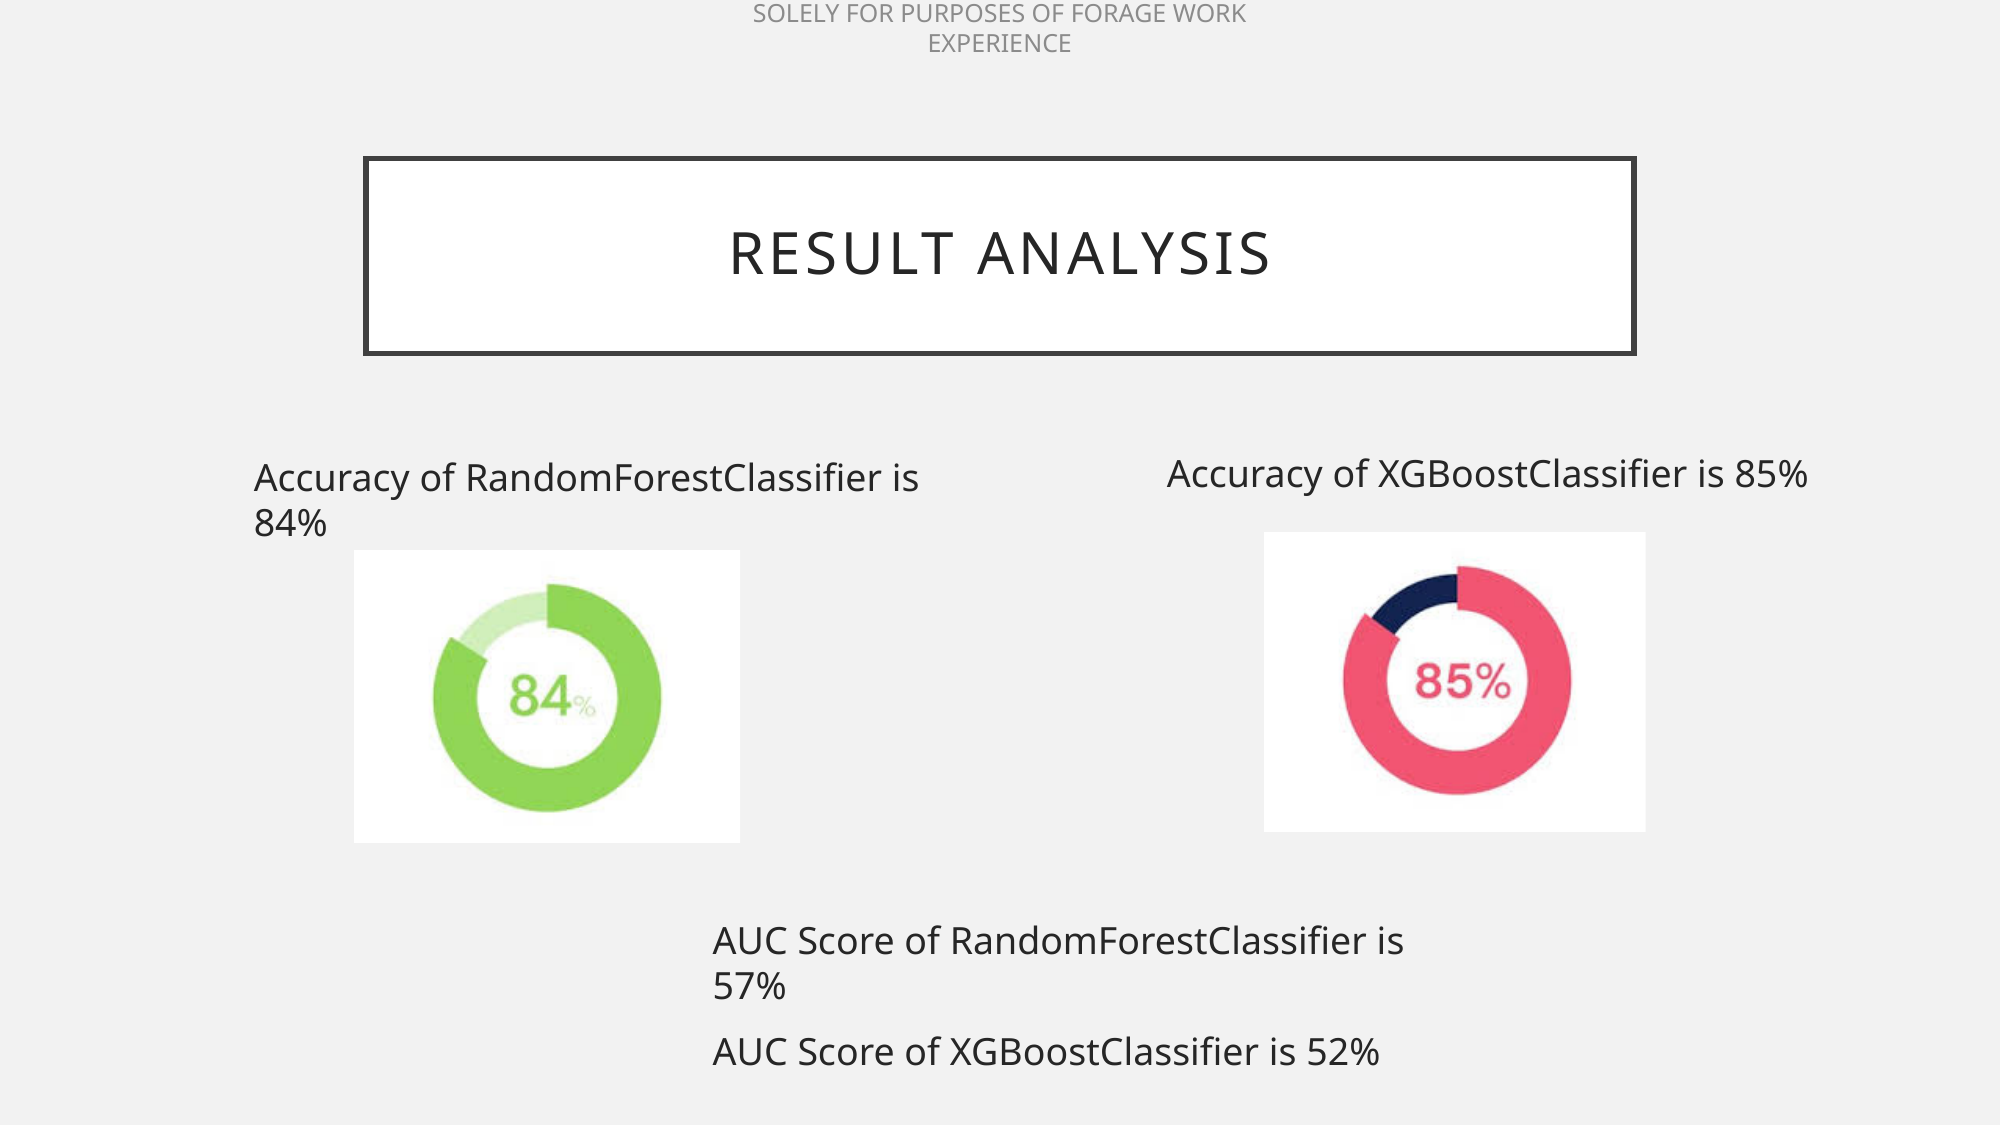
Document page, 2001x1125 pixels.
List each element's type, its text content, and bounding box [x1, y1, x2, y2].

title Result Analysis [363, 156, 1637, 356]
picture [1259, 512, 1646, 832]
picture [354, 523, 741, 843]
list Accuracy of RandomForestClassifier is 84% [238, 446, 1000, 750]
text_box Accuracy of XGBoostClassifier is 85% [1151, 442, 1914, 746]
text_box AUC Score of RandomForestClassifier is 57% AUC Score of XGBoostClassifier is 52% [697, 909, 1459, 1125]
